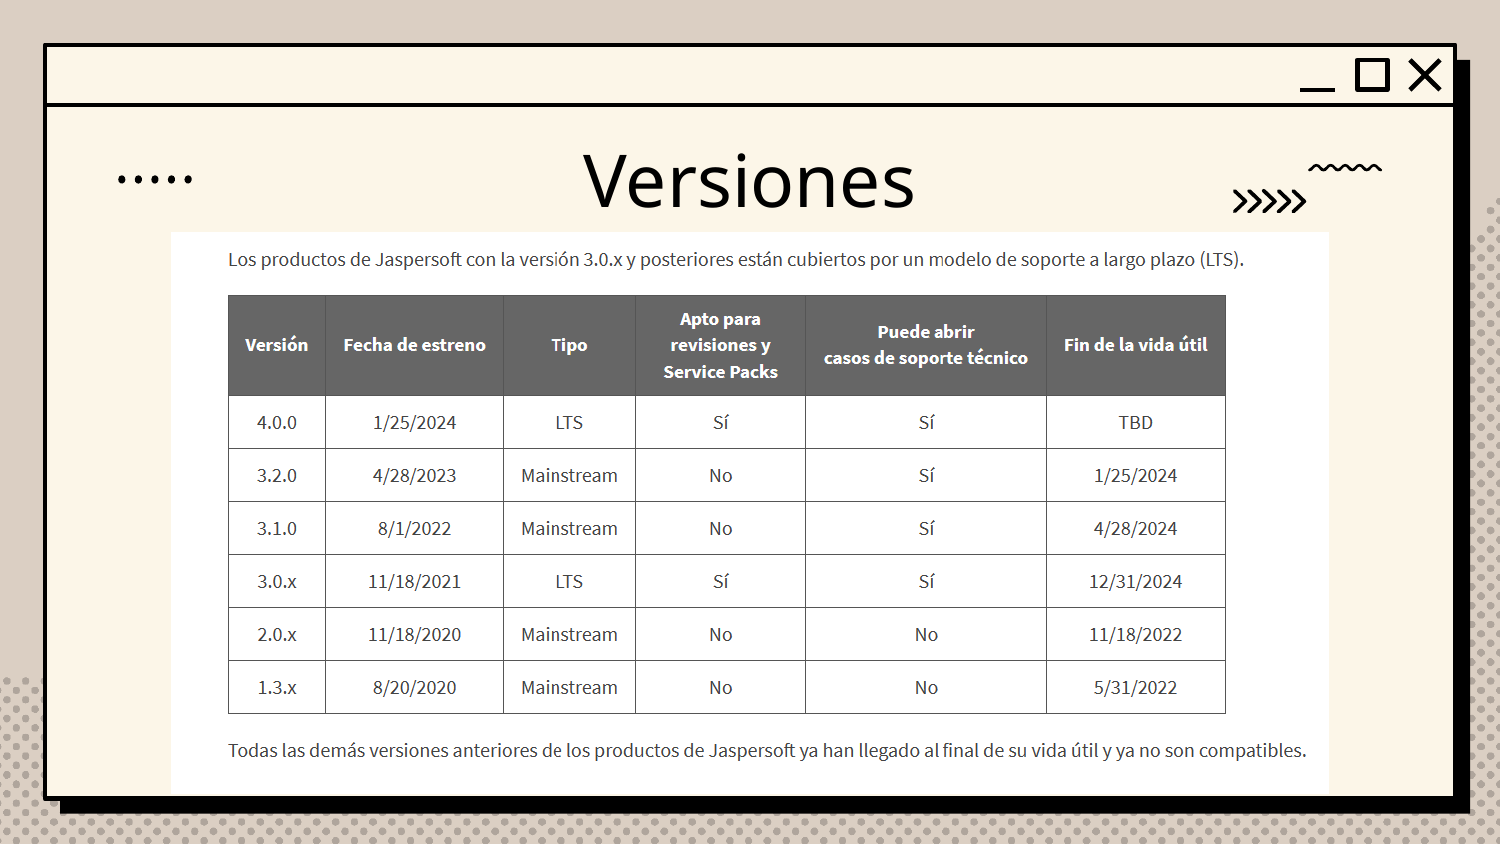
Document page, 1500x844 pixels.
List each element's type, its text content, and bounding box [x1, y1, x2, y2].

text_box [134, 175, 142, 184]
text_box [1247, 189, 1262, 213]
text_box [167, 175, 175, 184]
text_box [1261, 188, 1277, 213]
text_box [151, 175, 159, 184]
text_box [1233, 189, 1248, 213]
text_box [1276, 189, 1292, 213]
title Versiones [117, 120, 1383, 233]
text_box [1291, 189, 1307, 213]
text_box [1308, 163, 1383, 172]
picture [170, 232, 1329, 794]
text_box [184, 175, 192, 184]
text_box [118, 175, 126, 184]
